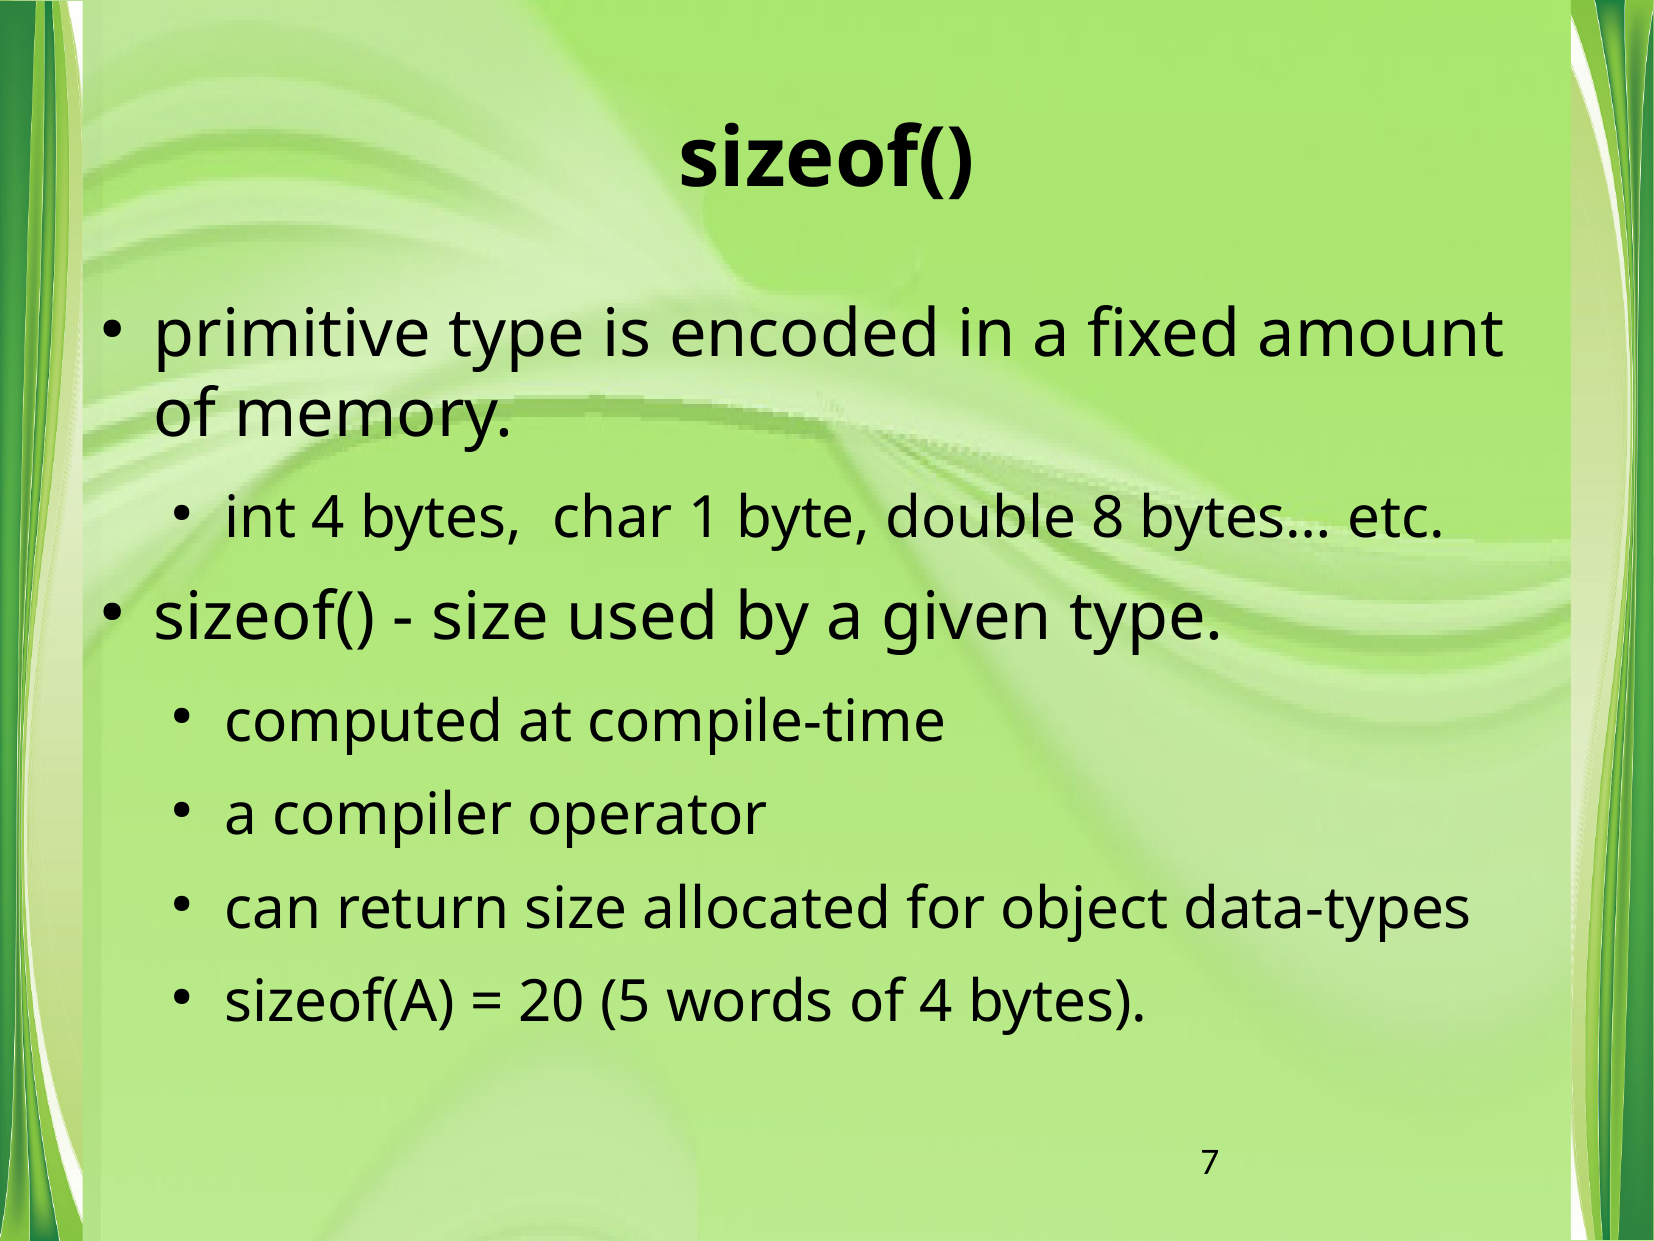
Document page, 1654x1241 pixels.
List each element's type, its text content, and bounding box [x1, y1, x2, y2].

picture [0, 0, 1654, 1241]
slide_number 7 [1185, 1129, 1571, 1216]
title sizeof() [82, 49, 1571, 257]
list primitive type is encoded in a fixed amount of memory. int 4 bytes, char 1 byte, double 8 bytes… etc. sizeof() - size used by a given type. computed at compile-time a compiler operator can return size allocated for object data-types sizeof(A) = 20 (5 words of 4 bytes). [82, 290, 1571, 1109]
